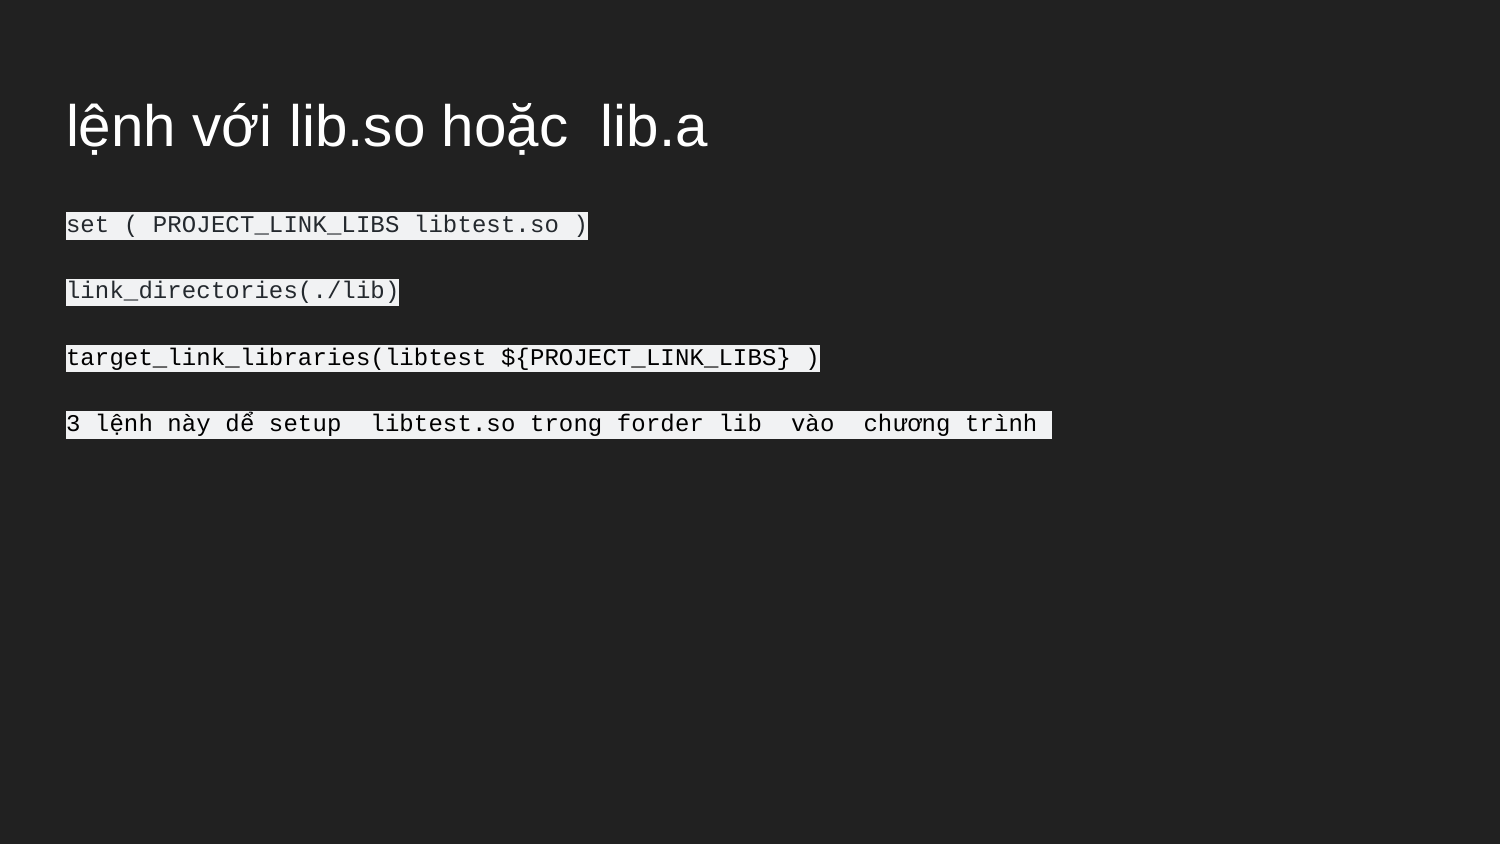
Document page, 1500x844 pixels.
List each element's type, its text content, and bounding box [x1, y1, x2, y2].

title lệnh với lib.so hoặc lib.a [51, 72, 1449, 167]
list set ( PROJECT_LINK_LIBS libtest.so ) link_directories(./lib) target_link_libraries(libtest ${PROJECT_LINK_LIBS} ) 3 lệnh này dể setup libtest.so trong forder lib vào chương trình [51, 189, 1449, 750]
